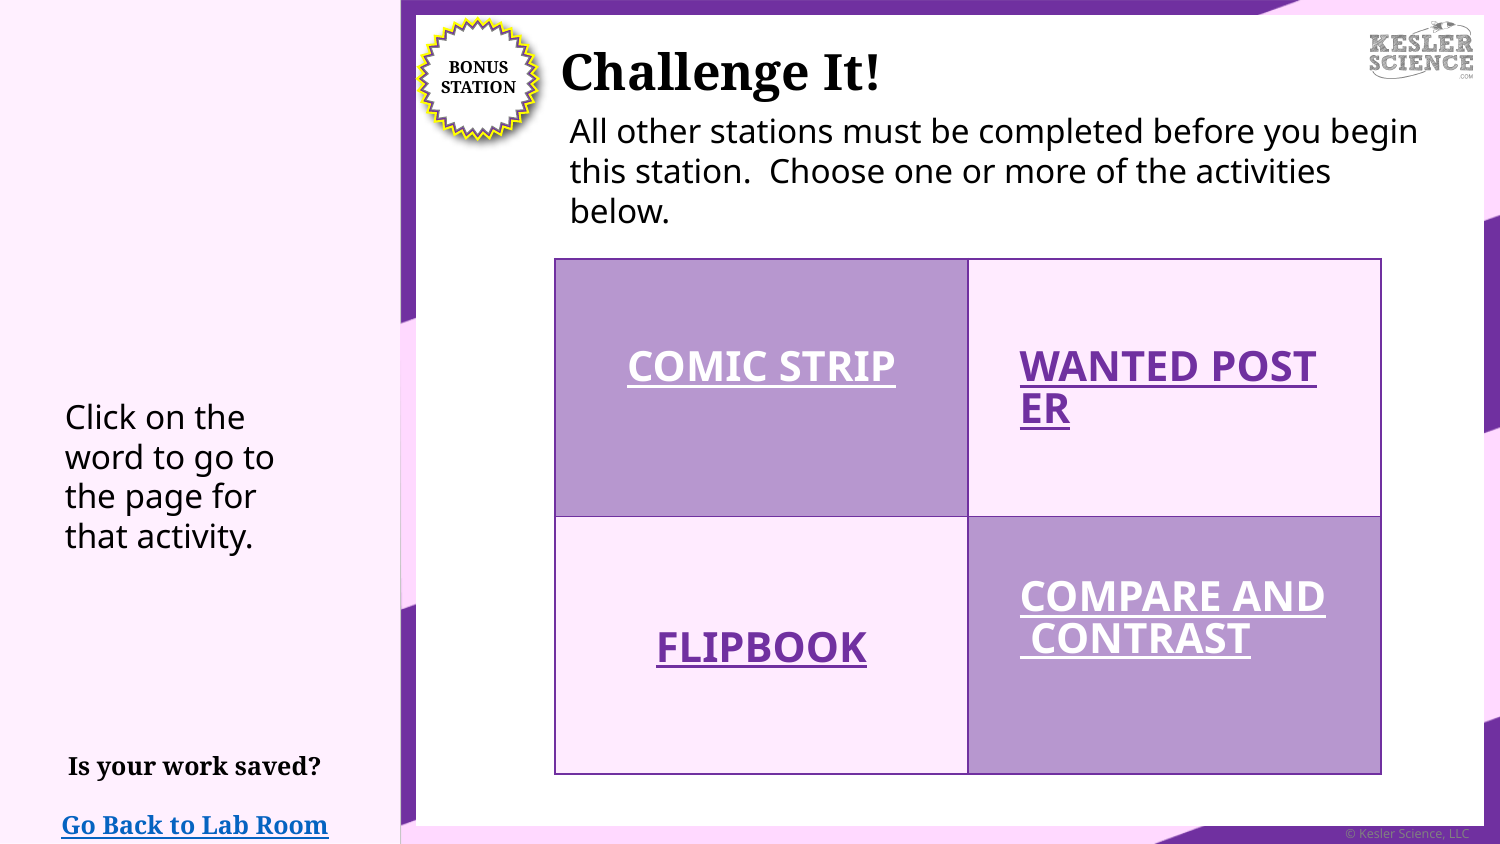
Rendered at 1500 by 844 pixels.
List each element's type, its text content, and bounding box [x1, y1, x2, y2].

text_box COMPARE AND CONTRAST [1004, 562, 1350, 635]
text_box WANTED POSTER [1004, 332, 1350, 405]
text_box FLIPBOOK [559, 612, 964, 685]
text_box Is your work saved? Go Back to Lab Room [33, 742, 357, 844]
text_box COMIC STRIP [589, 332, 934, 405]
picture [400, 0, 1500, 844]
